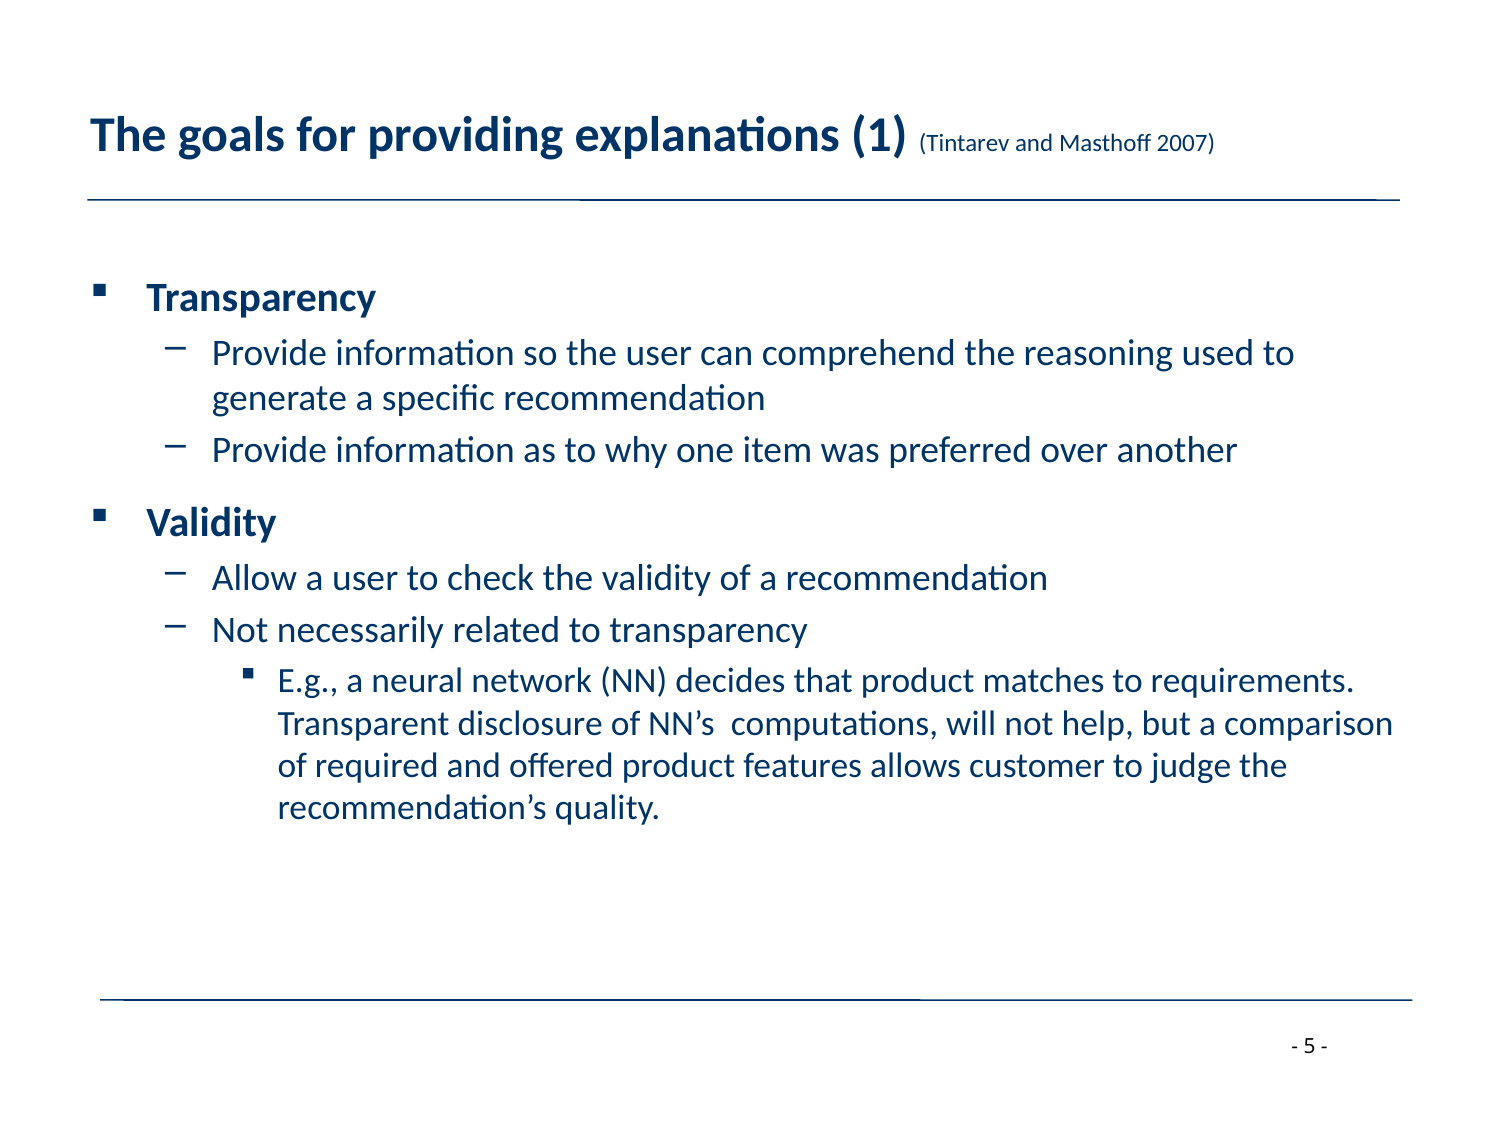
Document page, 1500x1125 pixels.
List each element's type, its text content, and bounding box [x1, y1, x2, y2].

title The goals for providing explanations (1) (Tintarev and Masthoff 2007) [74, 37, 1426, 226]
list Transparency Provide information so the user can comprehend the reasoning used to generate a specific recommendation Provide information as to why one item was preferred over another Validity Allow a user to check the validity of a recommendation Not necessarily related to transparency E.g., a neural network (NN) decides that product matches to requirements. Transparent disclosure of NN’s computations, will not help, but a comparison of required and offered product features allows customer to judge the recommendation’s quality. [74, 262, 1426, 1006]
